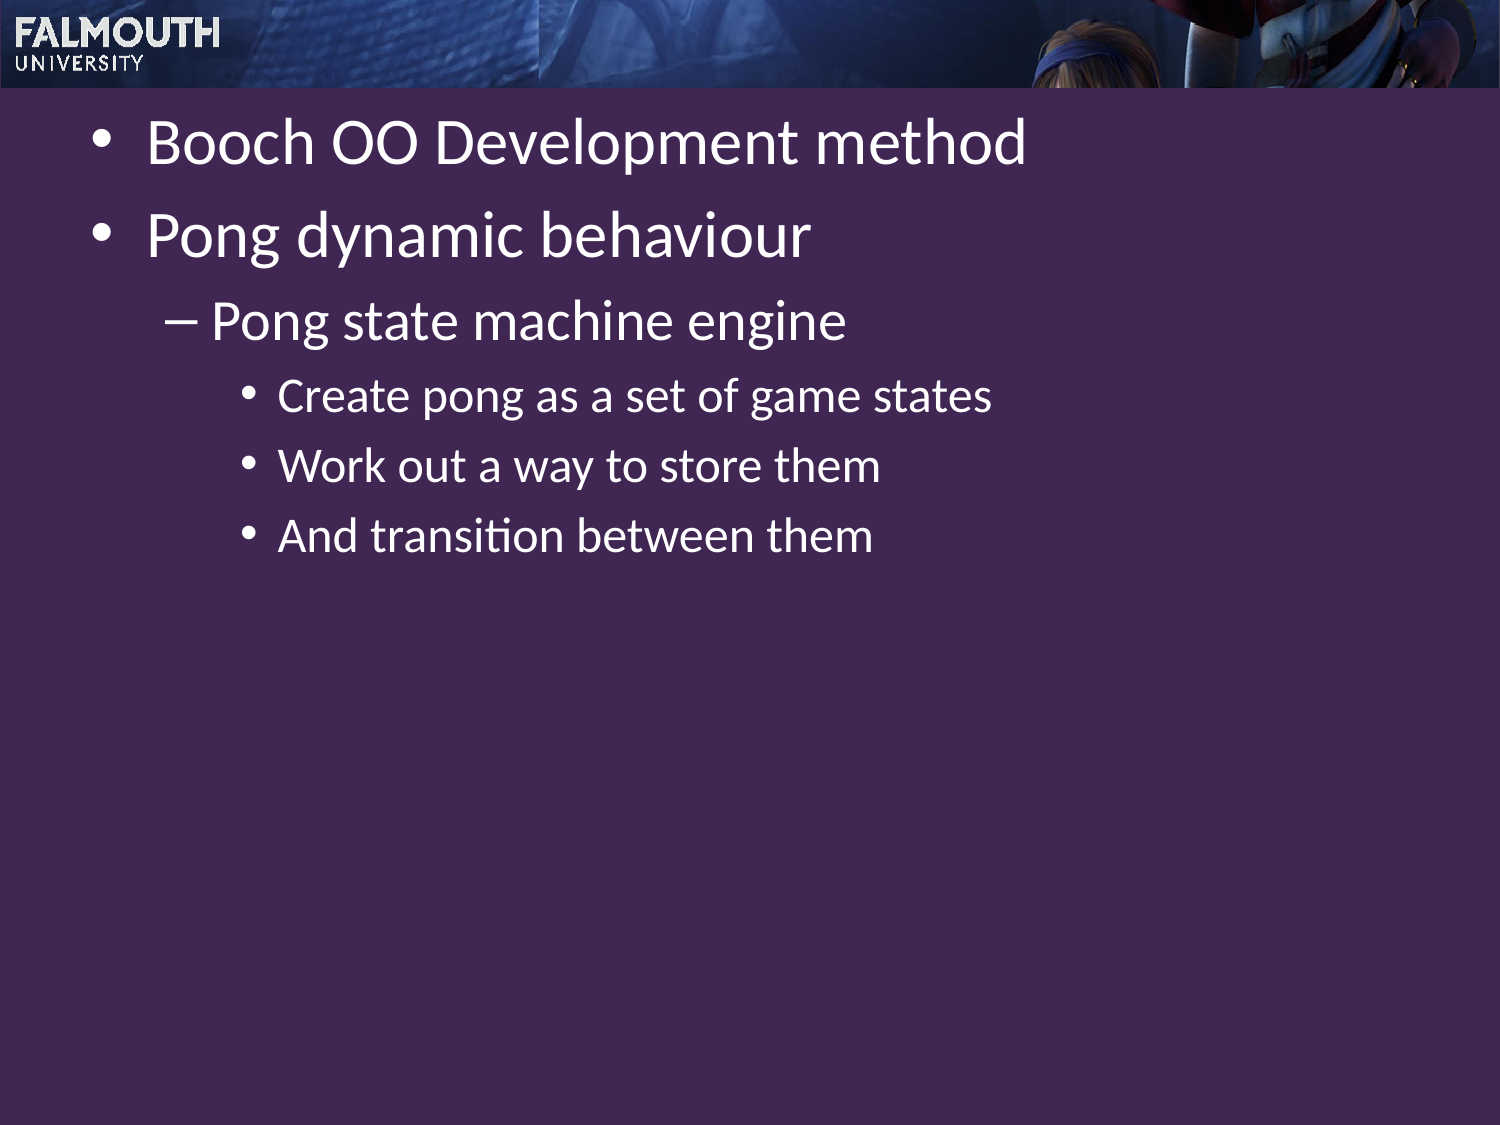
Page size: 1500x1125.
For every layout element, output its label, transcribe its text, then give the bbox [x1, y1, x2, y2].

picture [0, 1, 1500, 90]
list Booch OO Development method Pong dynamic behaviour Pong state machine engine Create pong as a set of game states Work out a way to store them And transition between them [75, 90, 1425, 1083]
